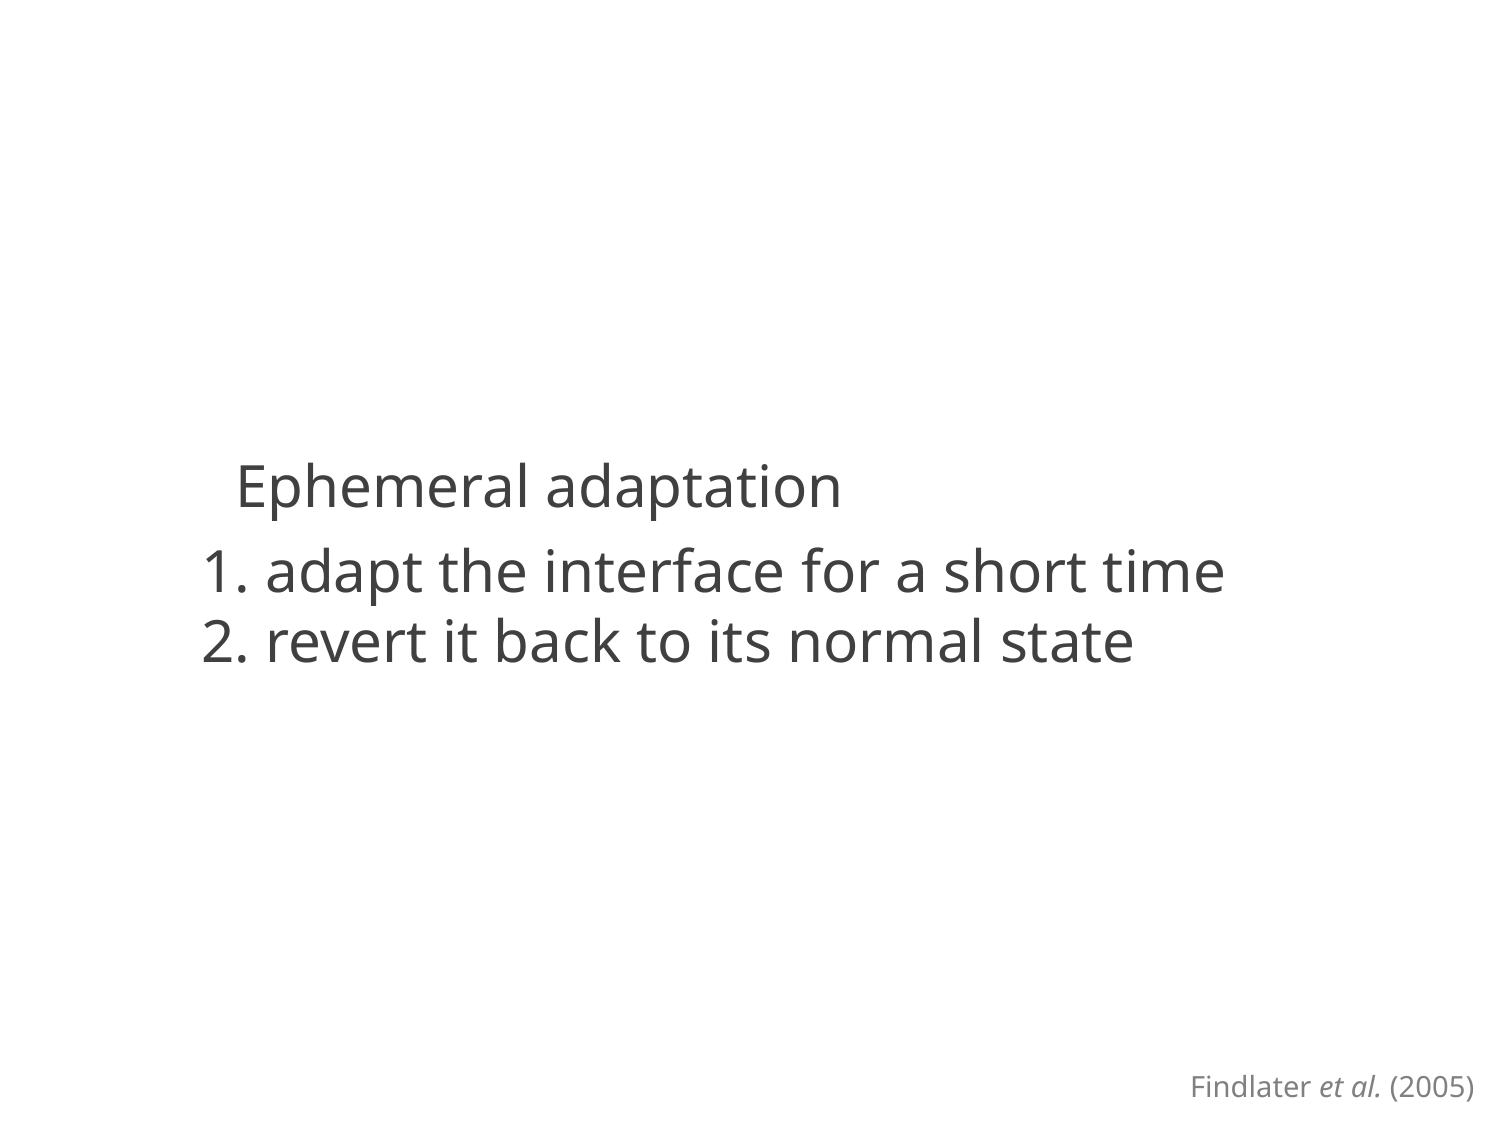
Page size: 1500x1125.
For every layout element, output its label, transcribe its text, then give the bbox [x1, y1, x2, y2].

text_box Findlater et al. (2005) [1111, 1061, 1490, 1111]
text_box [186, 440, 1267, 684]
